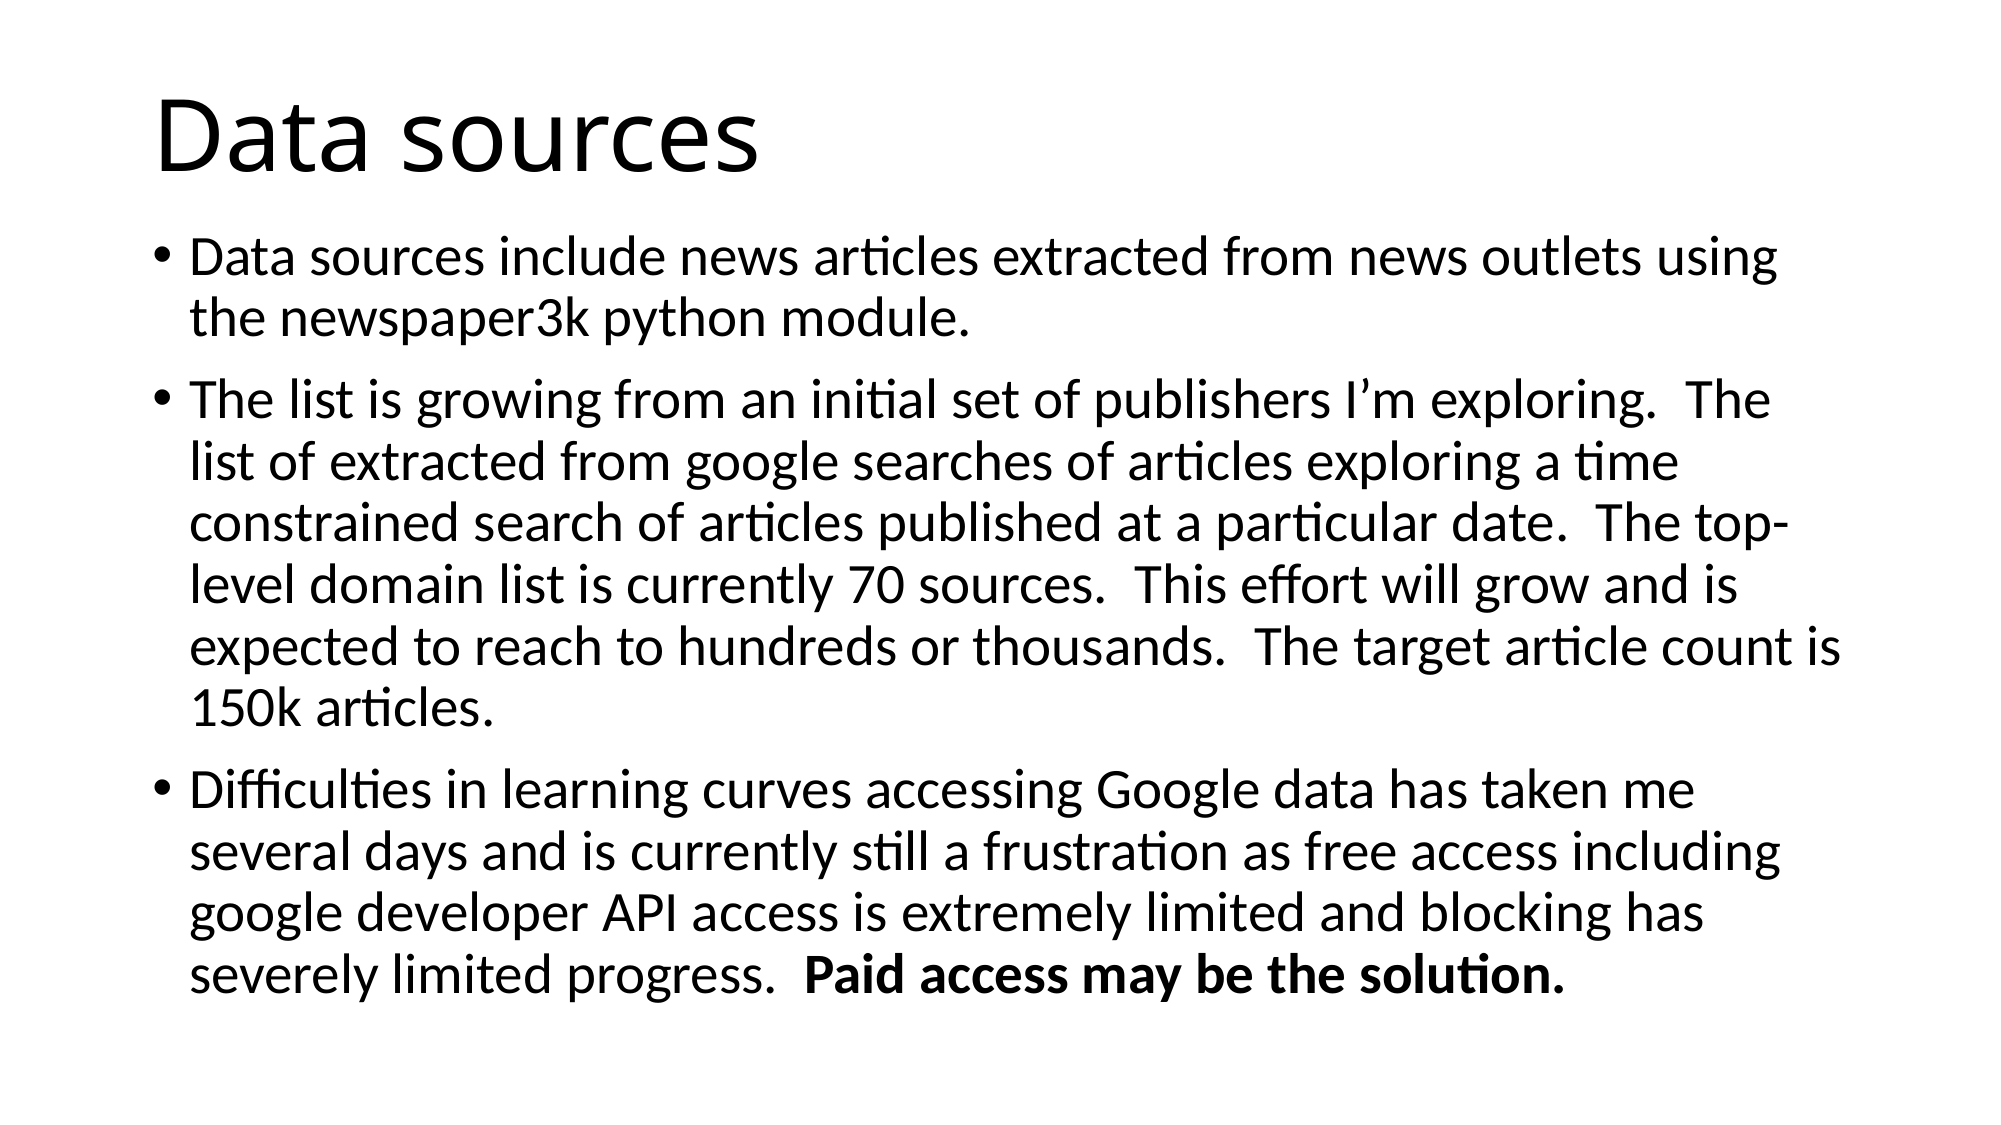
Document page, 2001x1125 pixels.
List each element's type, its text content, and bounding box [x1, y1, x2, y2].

title Data sources [137, 59, 1863, 218]
list Data sources include news articles extracted from news outlets using the newspaper3k python module. The list is growing from an initial set of publishers I’m exploring. The list of extracted from google searches of articles exploring a time constrained search of articles published at a particular date. The top-level domain list is currently 70 sources. This effort will grow and is expected to reach to hundreds or thousands. The target article count is 150k articles. Difficulties in learning curves accessing Google data has taken me several days and is currently still a frustration as free access including google developer API access is extremely limited and blocking has severely limited progress. Paid access may be the solution. [137, 218, 1863, 1014]
